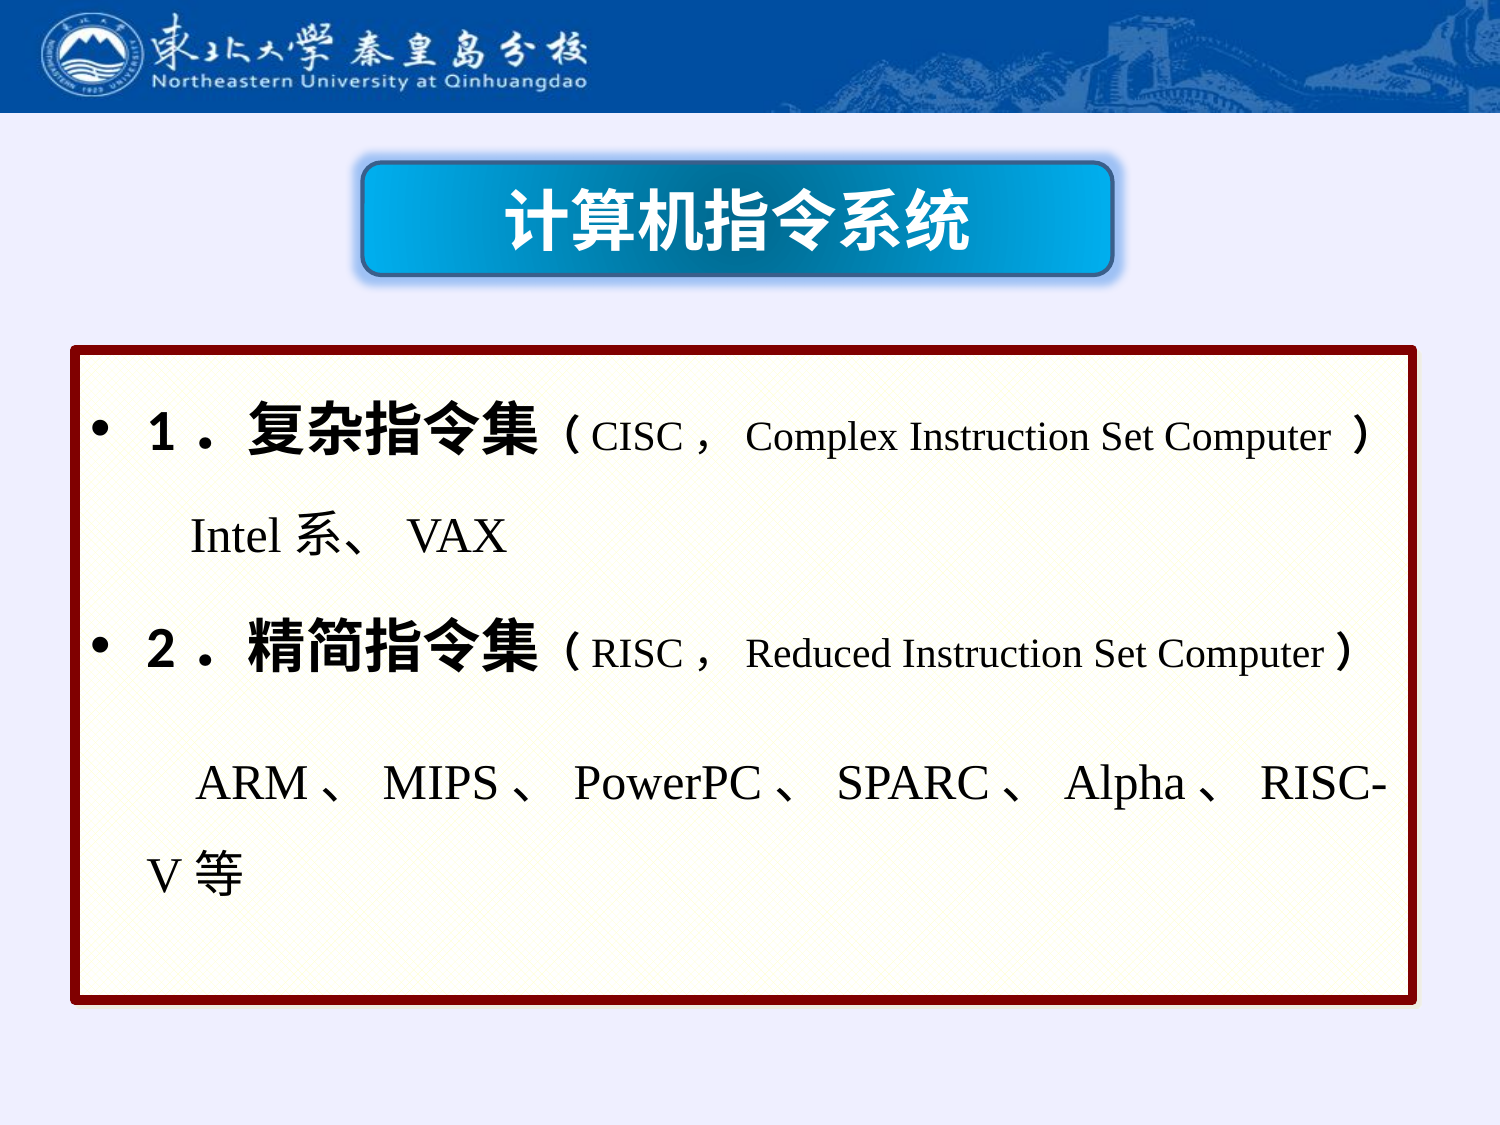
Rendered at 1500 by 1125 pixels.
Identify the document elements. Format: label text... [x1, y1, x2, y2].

picture [0, 0, 1500, 113]
text_box 计算机指令系统 [360, 160, 1115, 278]
list 1．复杂指令集（CISC，Complex Instruction Set Computer ） Intel系、VAX 2．精简指令集（RISC，Reduced Instruction Set Computer） ARM、MIPS、PowerPC、SPARC、Alpha、RISC-V等 [74, 349, 1413, 1001]
